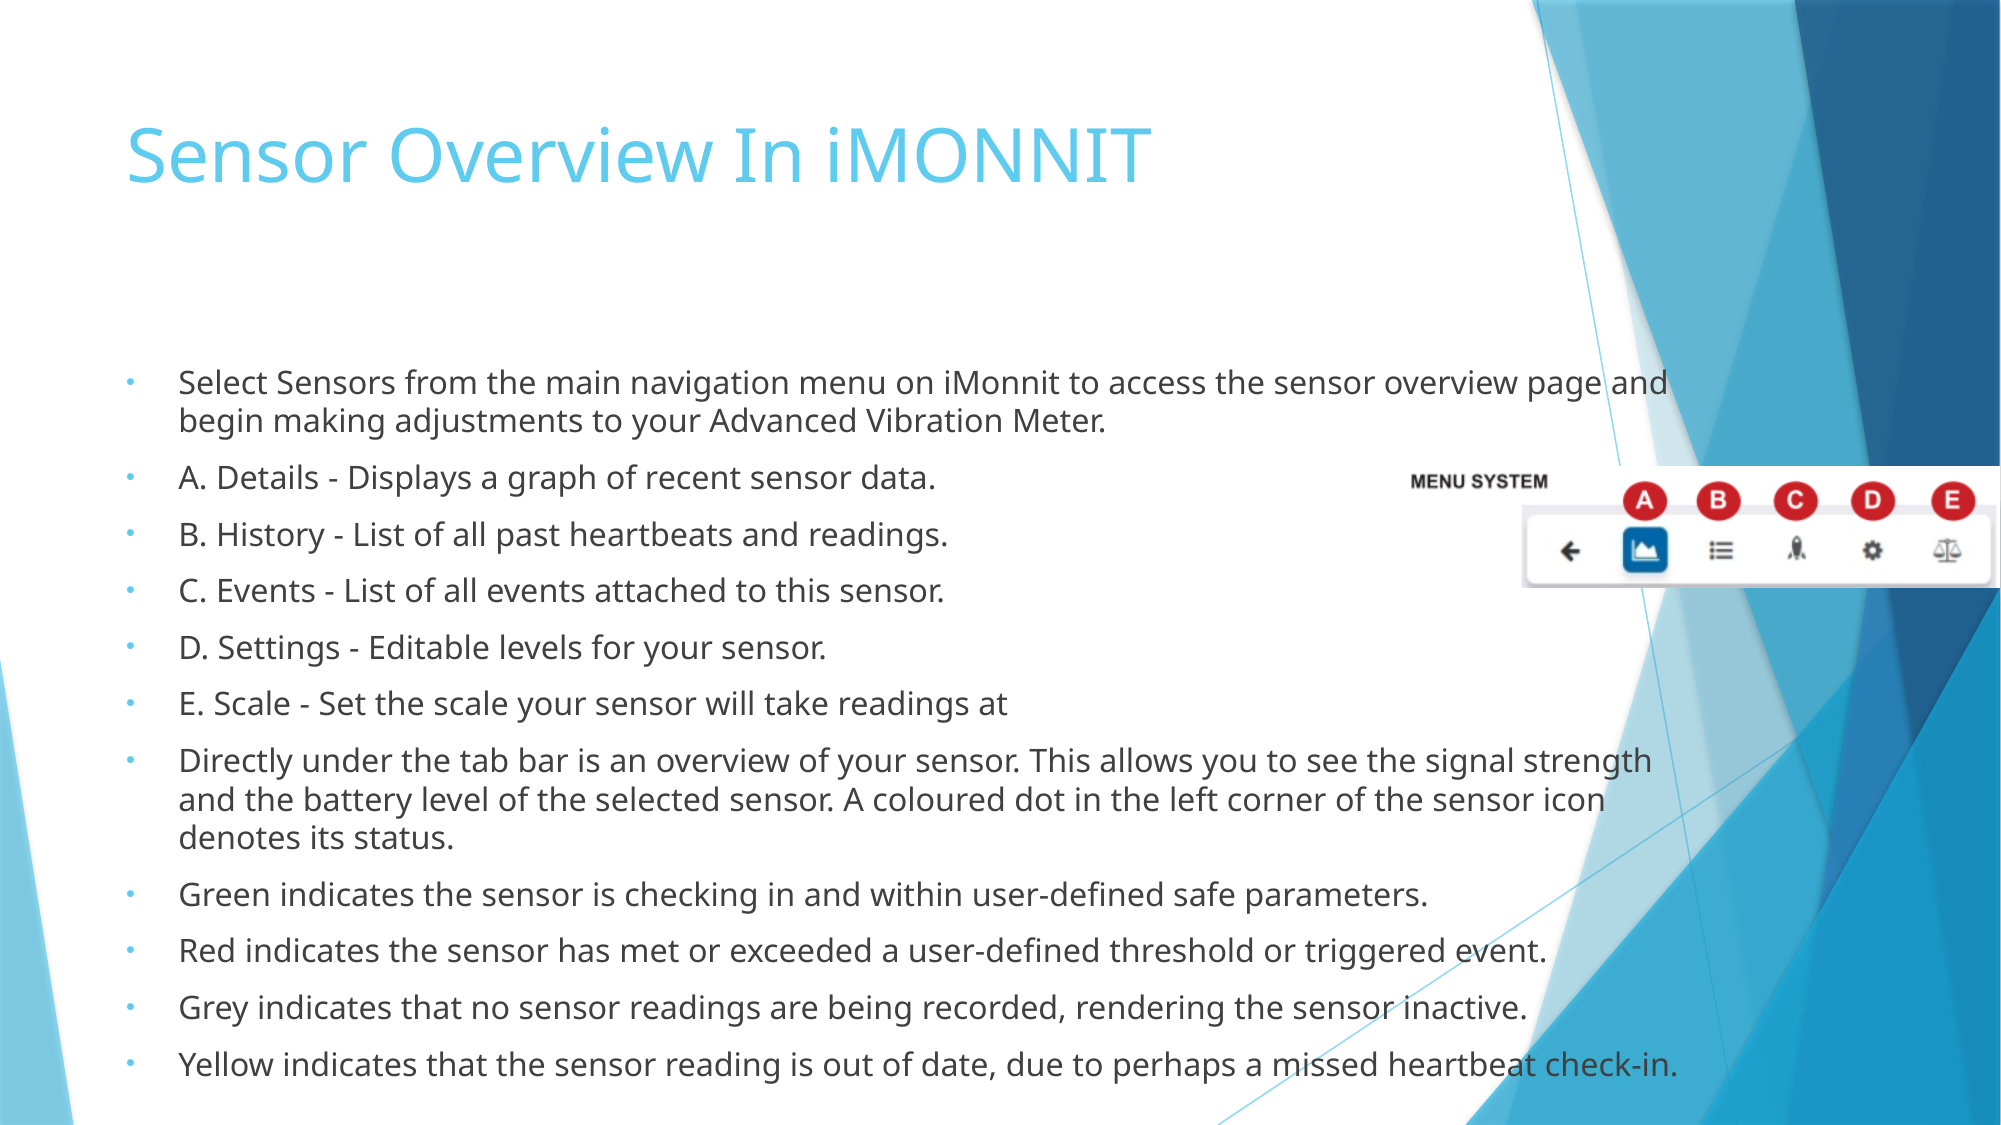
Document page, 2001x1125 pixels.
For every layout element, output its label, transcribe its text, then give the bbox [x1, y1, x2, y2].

title Sensor Overview In iMONNIT [111, 99, 1522, 317]
picture [1404, 465, 2000, 589]
list Select Sensors from the main navigation menu on iMonnit to access the sensor overview page and begin making adjustments to your Advanced Vibration Meter. A. Details - Displays a graph of recent sensor data. B. History - List of all past heartbeats and readings. C. Events - List of all events attached to this sensor. D. Settings - Editable levels for your sensor. E. Scale - Set the scale your sensor will take readings at Directly under the tab bar is an overview of your sensor. This allows you to see the signal strength and the battery level of the selected sensor. A coloured dot in the left corner of the sensor icon denotes its status. Green indicates the sensor is checking in and within user-defined safe parameters. Red indicates the sensor has met or exceeded a user-defined threshold or triggered event. Grey indicates that no sensor readings are being recorded, rendering the sensor inactive. Yellow indicates that the sensor reading is out of date, due to perhaps a missed heartbeat check-in. [111, 354, 1701, 1104]
